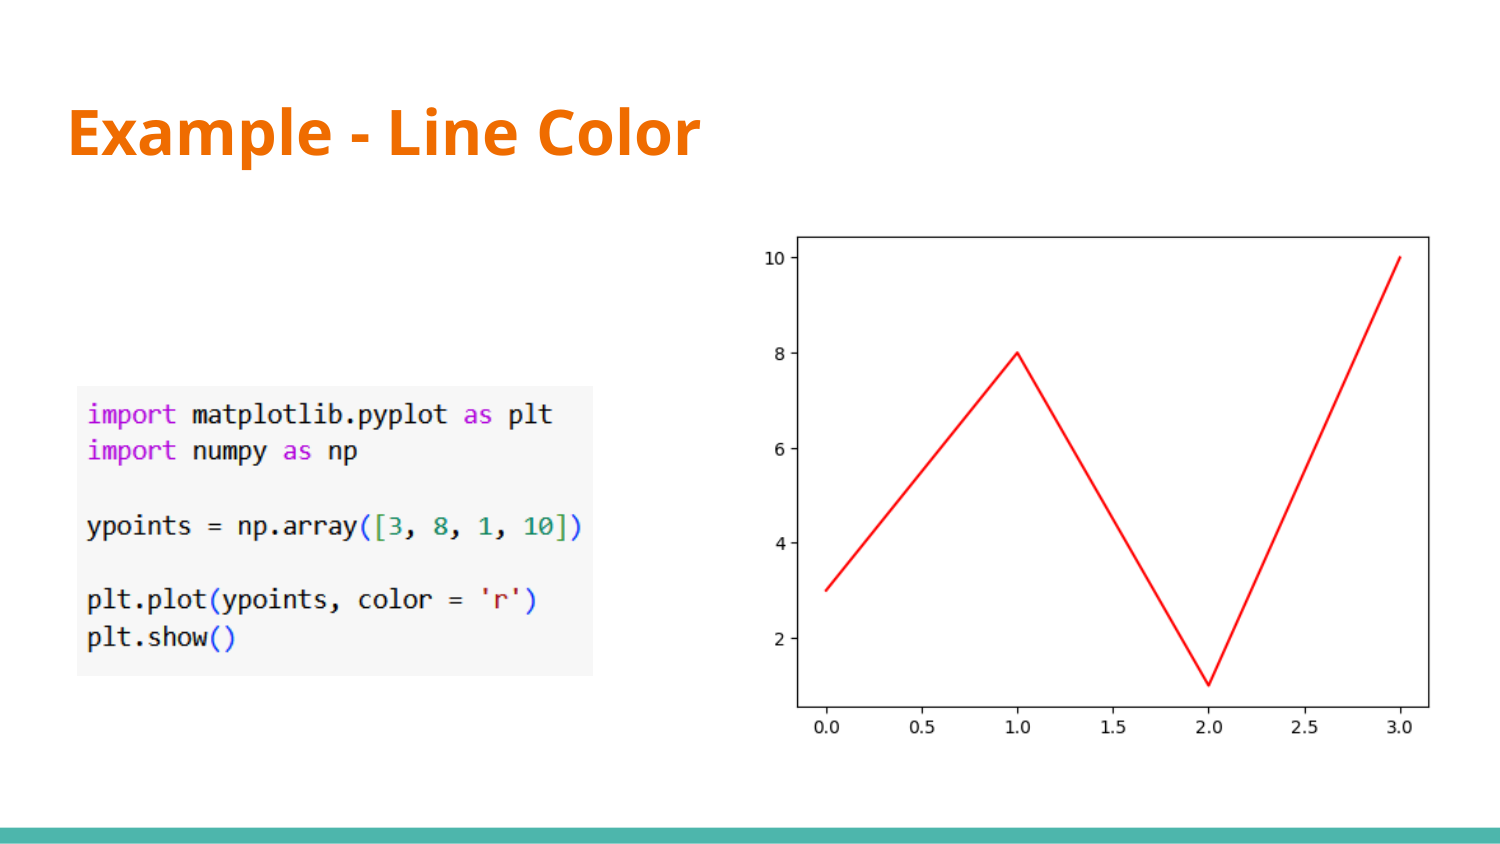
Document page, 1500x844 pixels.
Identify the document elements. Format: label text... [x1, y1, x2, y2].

title Example - Line Color [51, 72, 1449, 189]
picture [749, 223, 1441, 750]
picture [77, 385, 594, 676]
